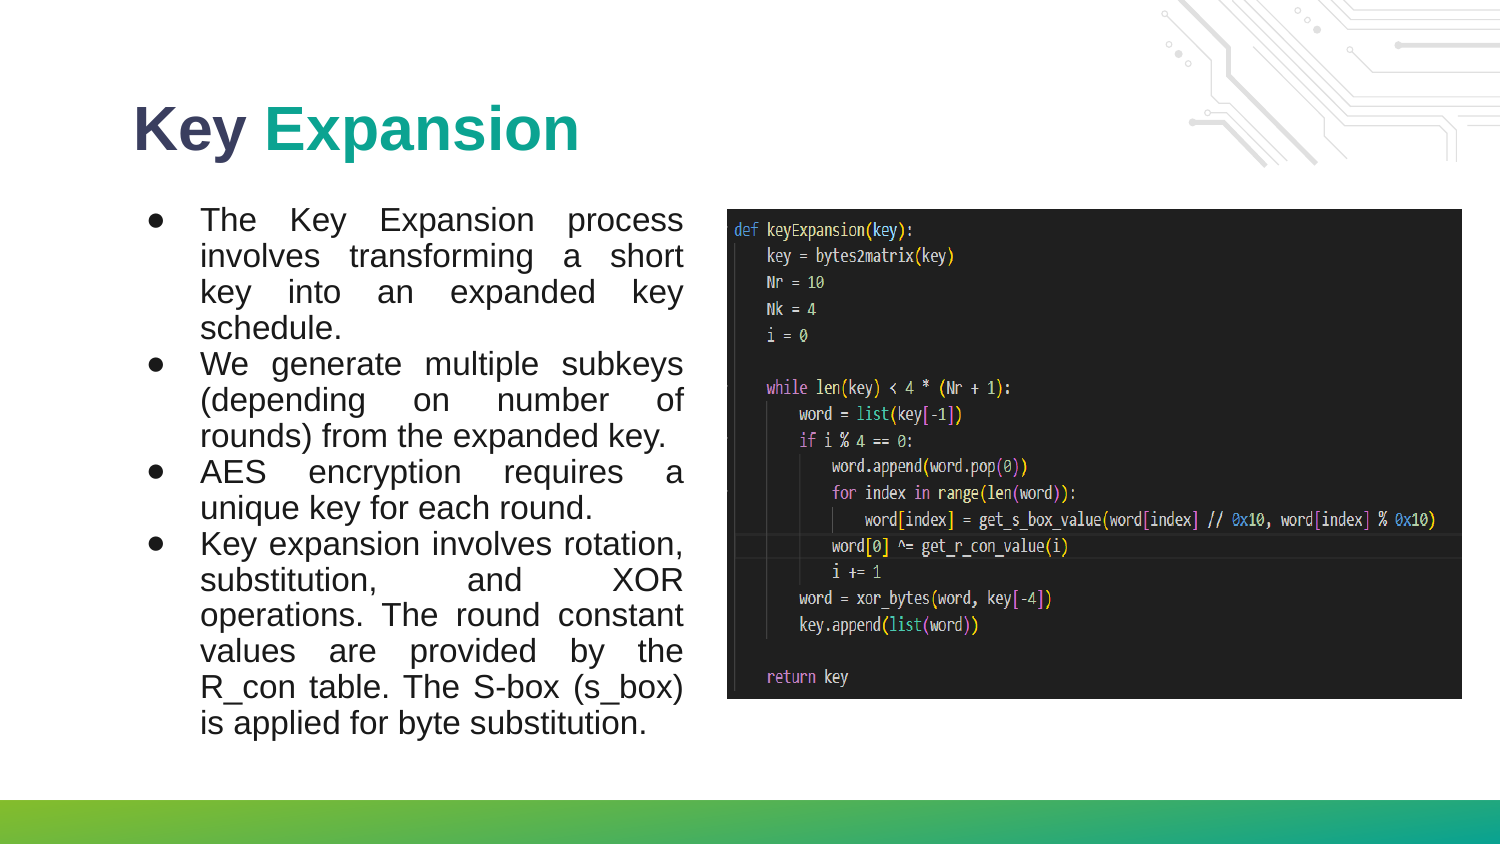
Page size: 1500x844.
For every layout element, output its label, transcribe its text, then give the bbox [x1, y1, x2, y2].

title Key Expansion [118, 72, 1382, 167]
text_box The Key Expansion process involves transforming a short key into an expanded key schedule. We generate multiple subkeys (depending on number of rounds) from the expanded key. AES encryption requires a unique key for each round. Key expansion involves rotation, substitution, and XOR operations. The round constant values are provided by the R_con table. The S-box (s_box) is applied for byte substitution. [109, 188, 700, 720]
picture [727, 209, 1462, 699]
picture [0, 800, 1500, 844]
